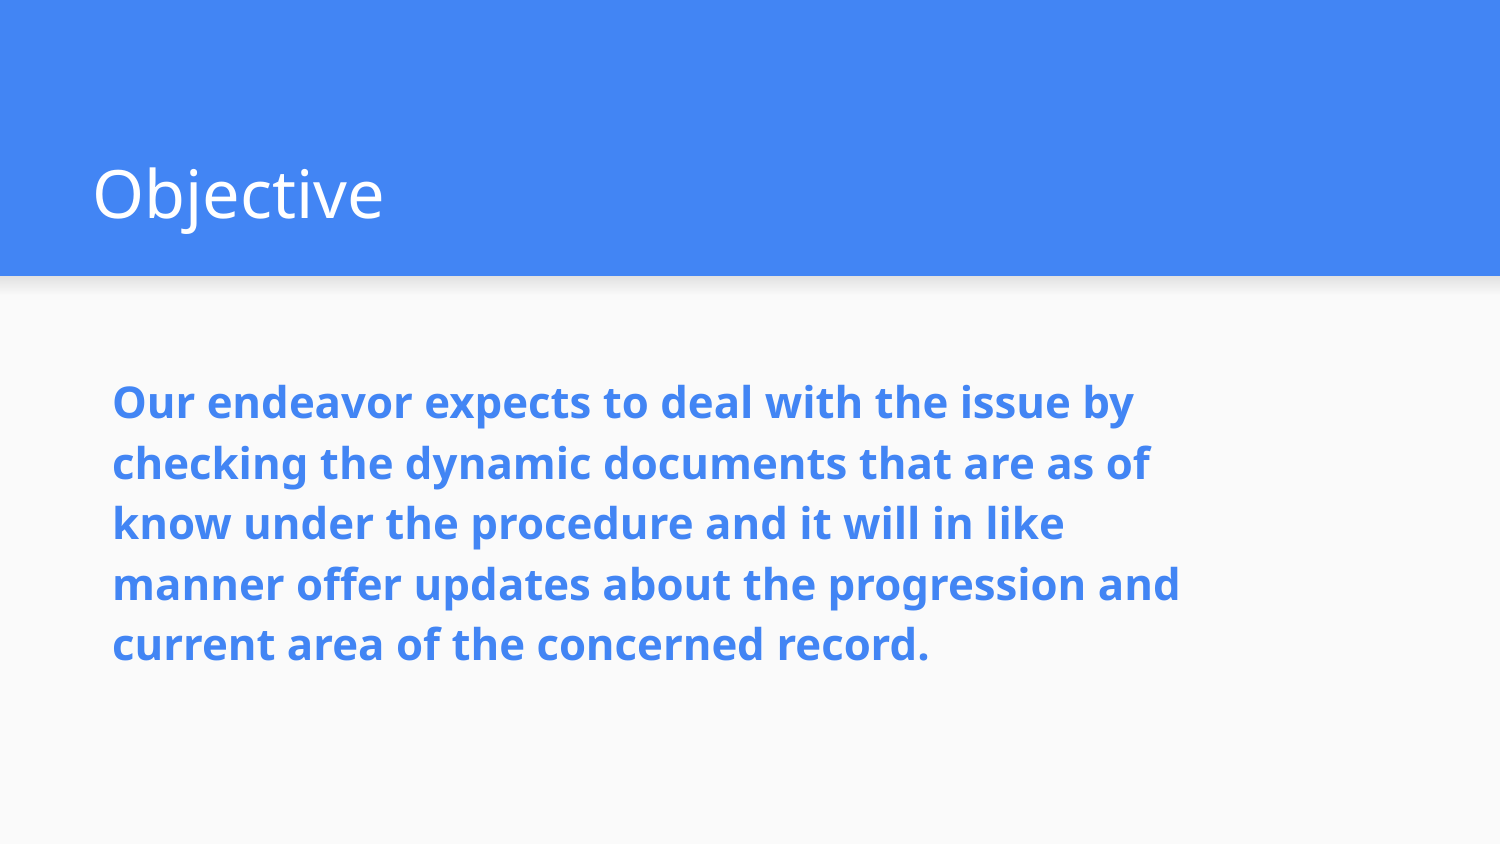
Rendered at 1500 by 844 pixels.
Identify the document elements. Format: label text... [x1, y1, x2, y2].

title Objective [77, 121, 1427, 248]
list Our endeavor expects to deal with the issue by checking the dynamic documents that are as of know under the procedure and it will in like manner offer updates about the progression and current area of the concerned record. [97, 352, 1242, 797]
